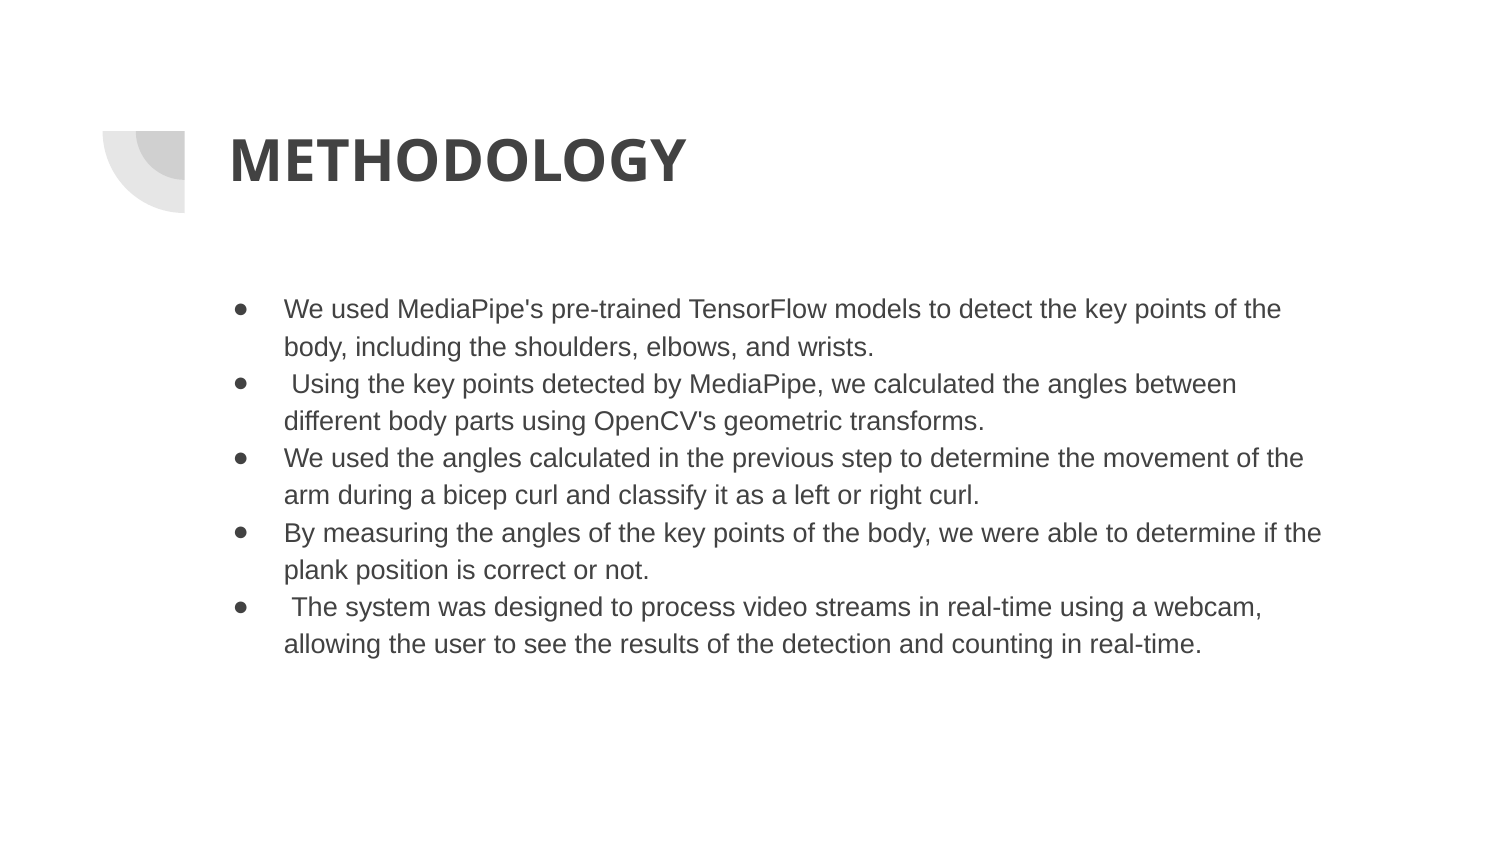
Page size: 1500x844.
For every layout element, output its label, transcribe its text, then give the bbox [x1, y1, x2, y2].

title METHODOLOGY [213, 108, 1368, 273]
list We used MediaPipe's pre-trained TensorFlow models to detect the key points of the body, including the shoulders, elbows, and wrists. Using the key points detected by MediaPipe, we calculated the angles between different body parts using OpenCV's geometric transforms. We used the angles calculated in the previous step to determine the movement of the arm during a bicep curl and classify it as a left or right curl. By measuring the angles of the key points of the body, we were able to determine if the plank position is correct or not. The system was designed to process video streams in real-time using a webcam, allowing the user to see the results of the detection and counting in real-time. [193, 272, 1348, 690]
